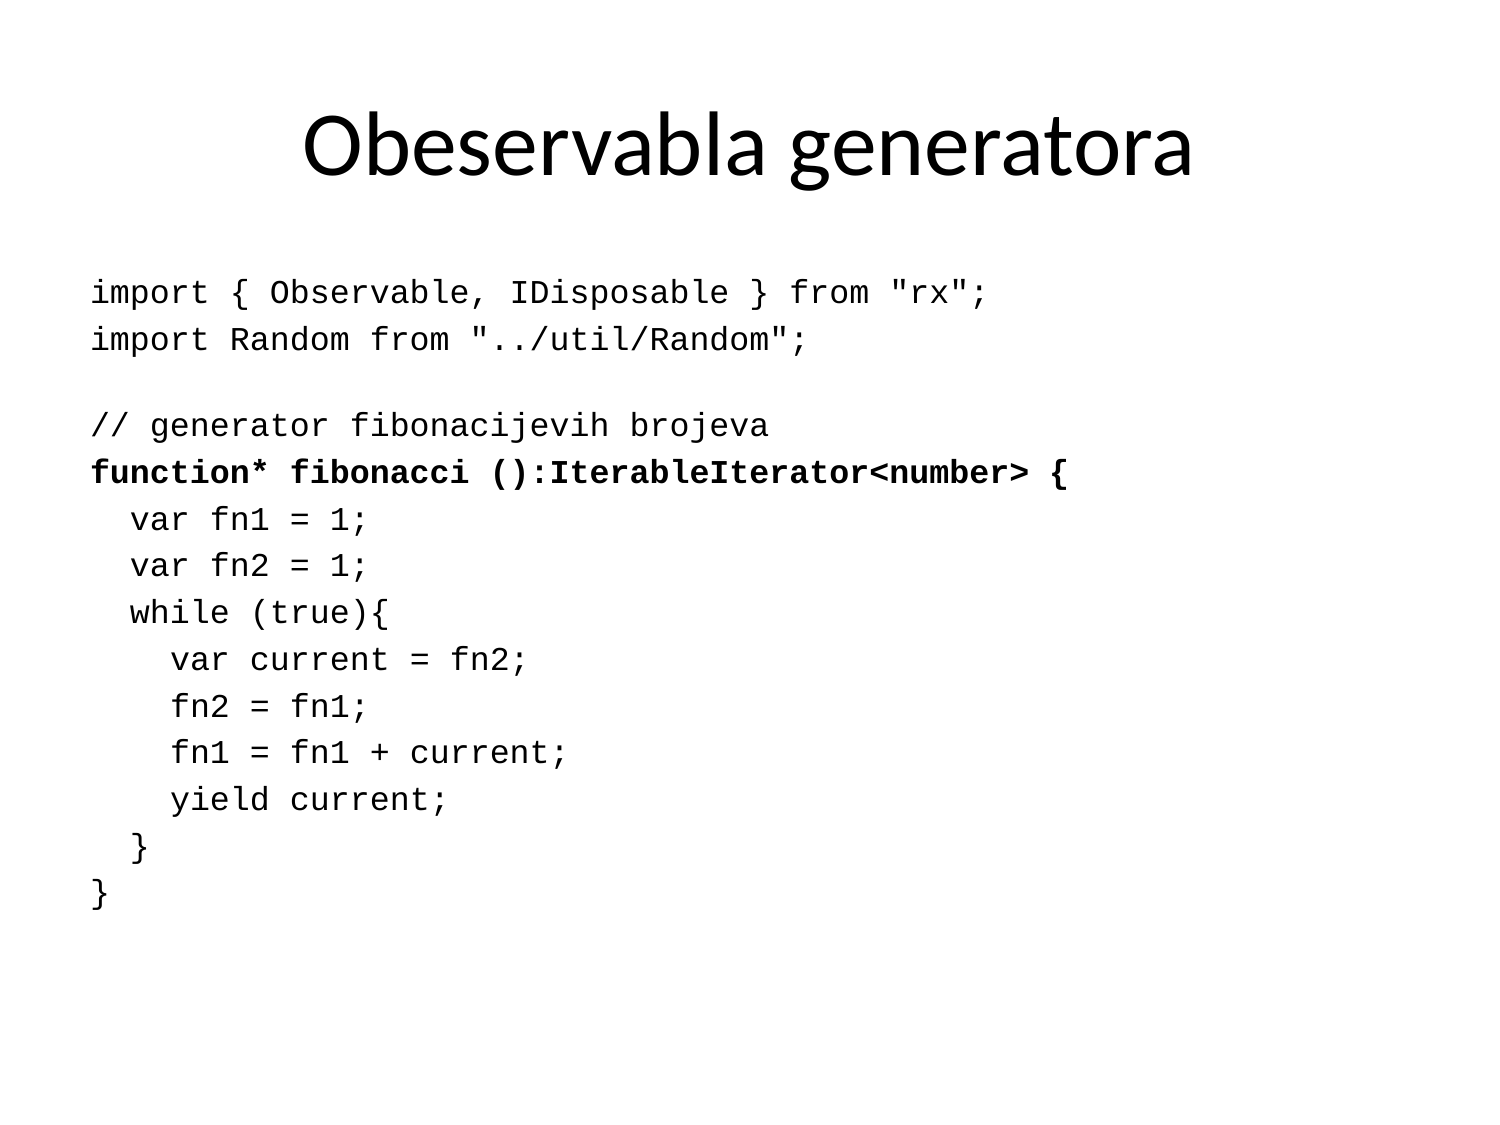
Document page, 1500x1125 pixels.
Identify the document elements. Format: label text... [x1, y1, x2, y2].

list import { Observable, IDisposable } from "rx"; import Random from "../util/Random"; // generator fibonacijevih brojeva function* fibonacci ():IterableIterator<number> { var fn1 = 1; var fn2 = 1; while (true){ var current = fn2; fn2 = fn1; fn1 = fn1 + current; yield current; } } [75, 262, 1425, 1005]
title Obeservabla generatora [75, 45, 1425, 233]
